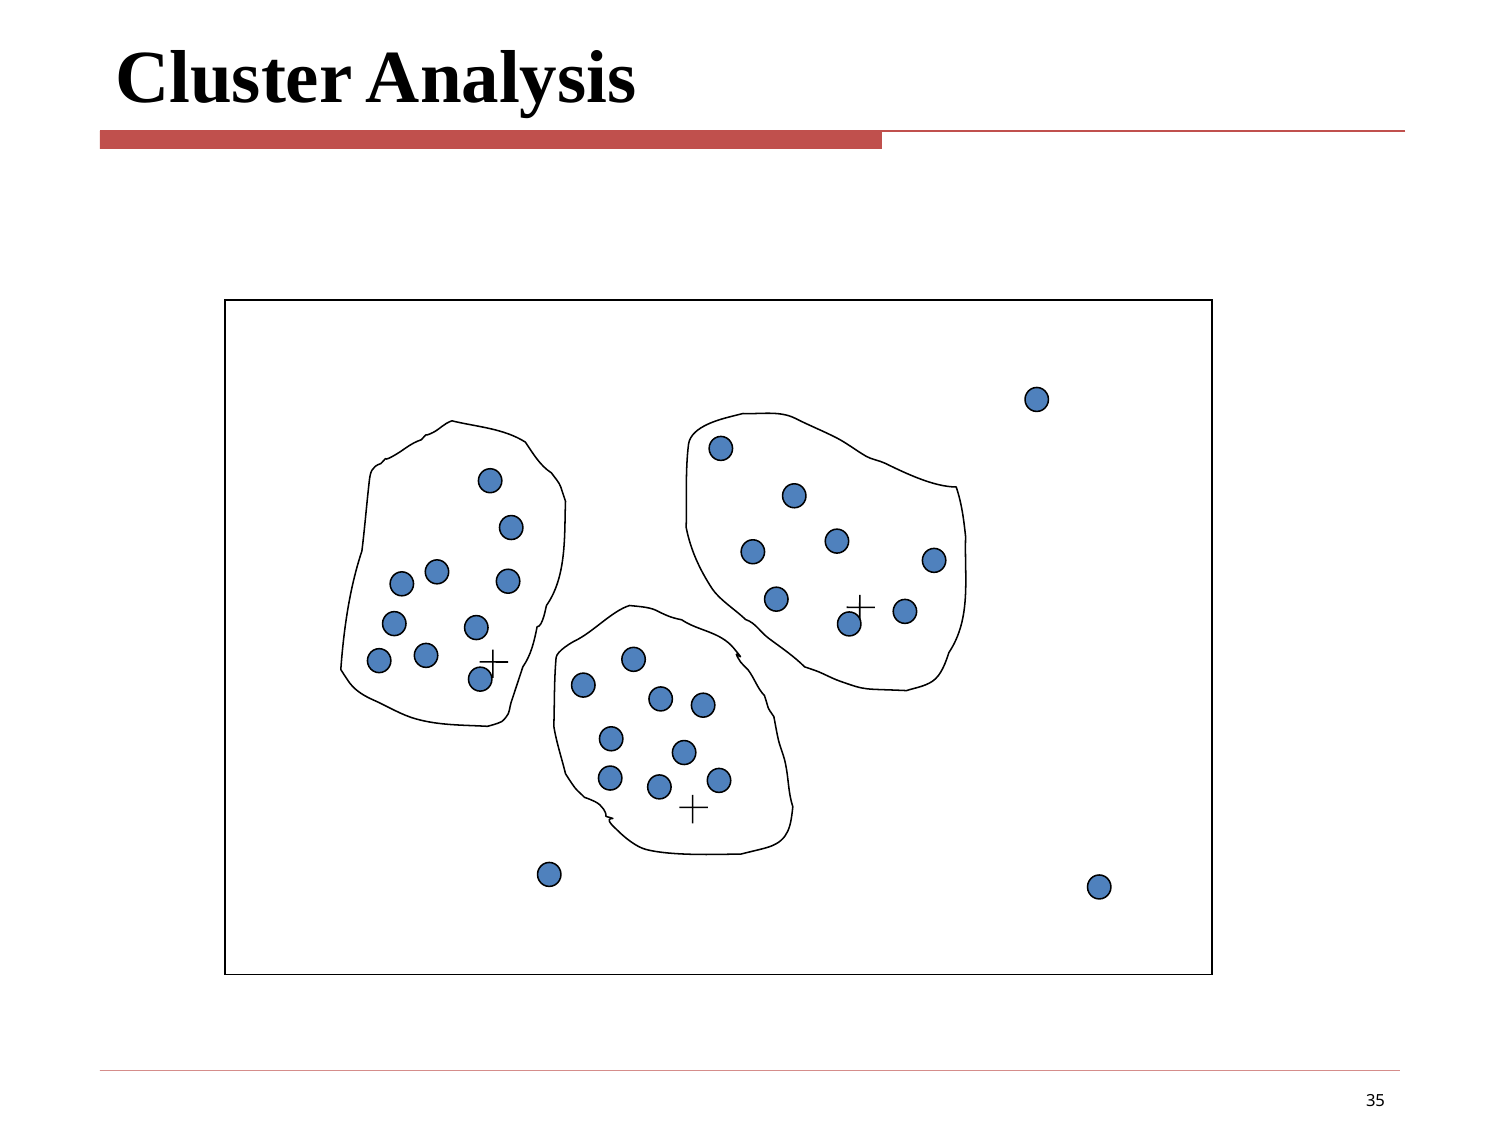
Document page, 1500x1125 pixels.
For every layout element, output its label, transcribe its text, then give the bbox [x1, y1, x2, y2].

slide_number 35 [1074, 1081, 1401, 1115]
title Cluster Analysis [100, 30, 1412, 126]
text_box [224, 299, 1213, 975]
